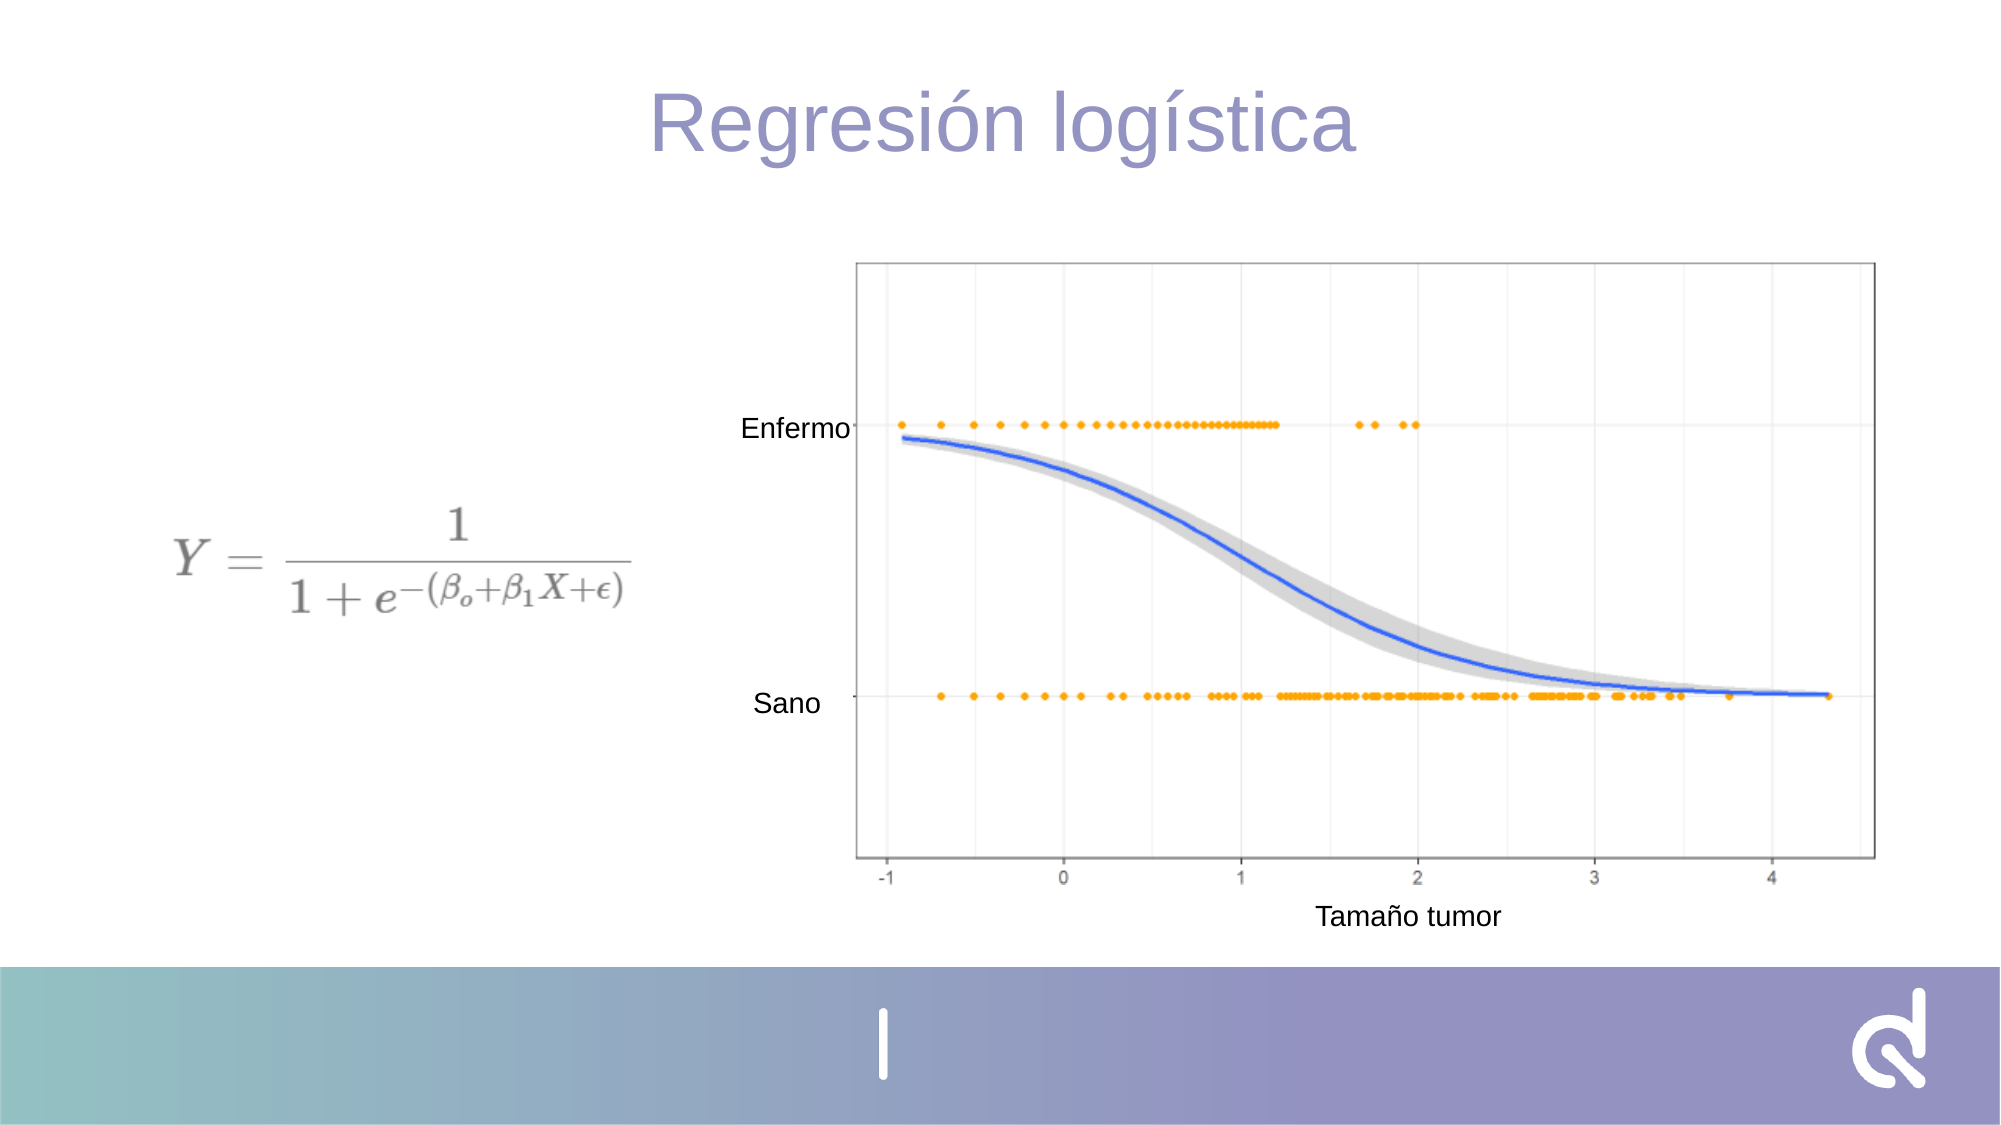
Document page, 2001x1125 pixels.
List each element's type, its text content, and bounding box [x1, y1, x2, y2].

list Regresión logística [441, 60, 1565, 168]
text_box Sano [738, 669, 847, 735]
picture [852, 255, 1879, 886]
text_box Enfermo [725, 394, 847, 460]
picture [0, 967, 2000, 1125]
text_box Tamaño tumor [1300, 895, 1553, 948]
picture [138, 464, 666, 657]
